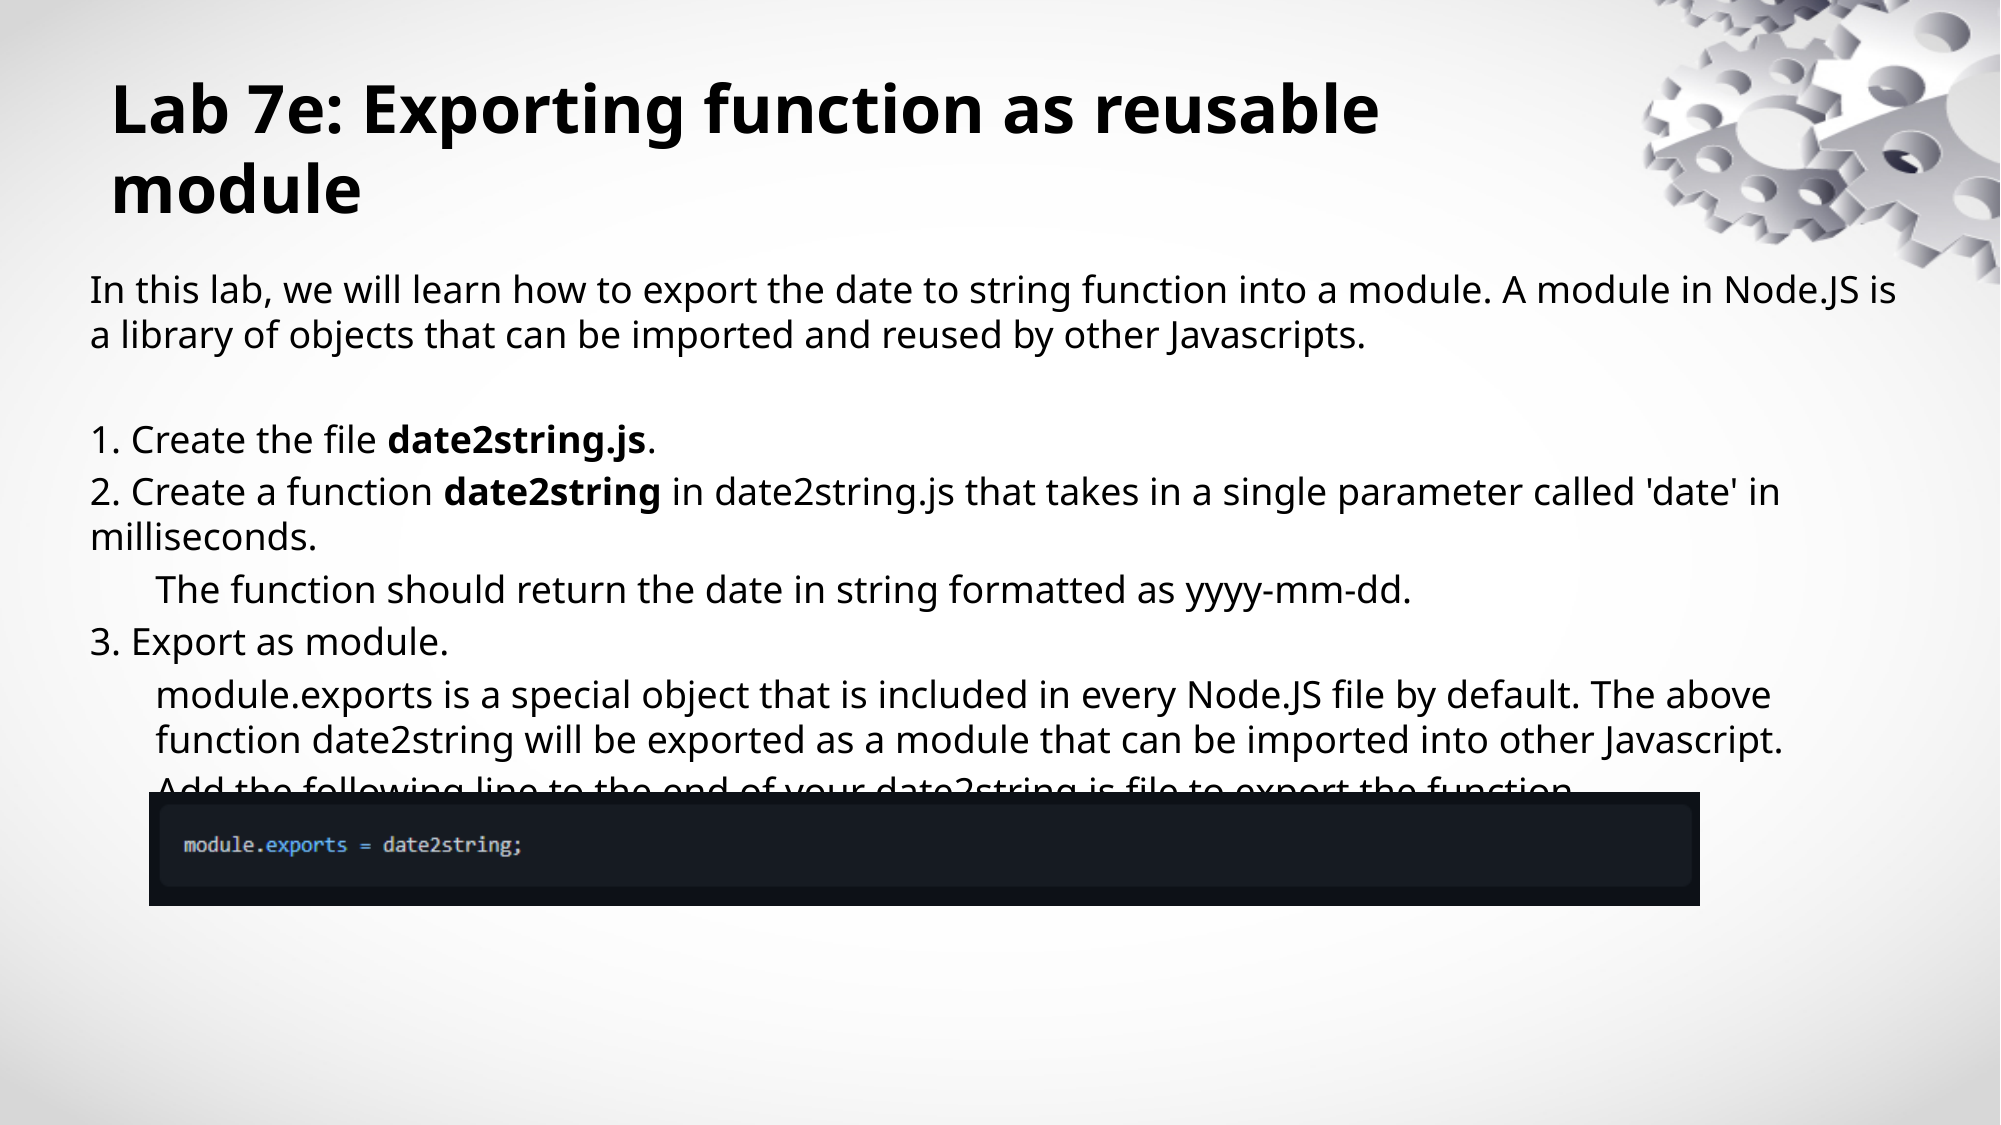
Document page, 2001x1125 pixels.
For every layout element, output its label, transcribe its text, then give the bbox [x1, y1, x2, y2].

list In this lab, we will learn how to export the date to string function into a module. A module in Node.JS is a library of objects that can be imported and reused by other Javascripts. 1. Create the file date2string.js. 2. Create a function date2string in date2string.js that takes in a single parameter called 'date' in milliseconds. The function should return the date in string formatted as yyyy-mm-dd. 3. Export as module. module.exports is a special object that is included in every Node.JS file by default. The above function date2string will be exported as a module that can be imported into other Javascript. Add the following line to the end of your date2string.js file to export the function. [74, 258, 1917, 1078]
title Lab 7e: Exporting function as reusable module [95, 88, 1649, 205]
picture [0, 0, 2000, 1125]
